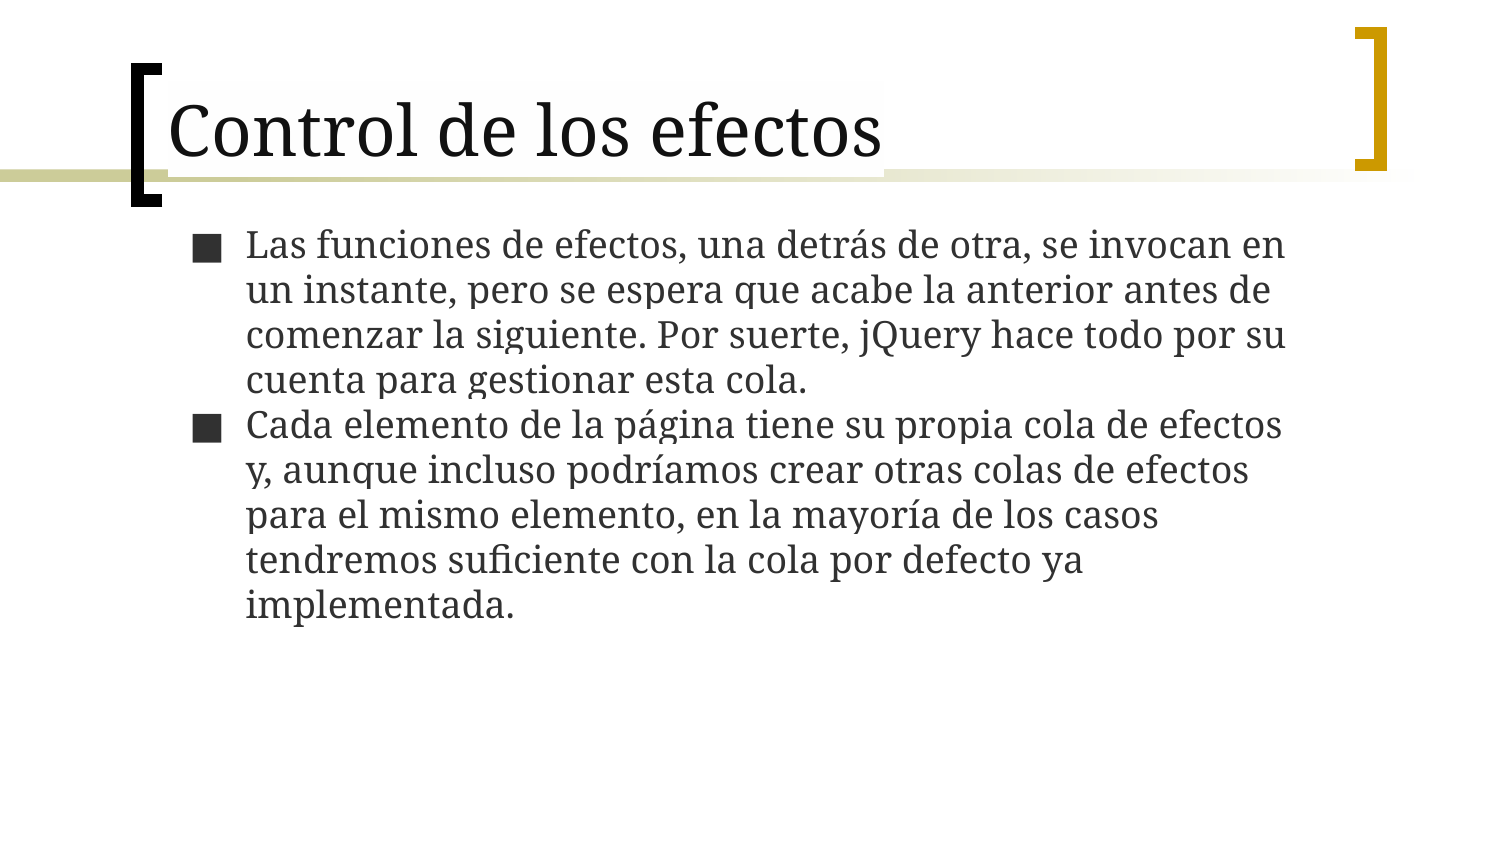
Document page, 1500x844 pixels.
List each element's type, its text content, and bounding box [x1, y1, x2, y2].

title Control de los efectos [152, 11, 1328, 186]
list Las funciones de efectos, una detrás de otra, se invocan en un instante, pero se espera que acabe la anterior antes de comenzar la siguiente. Por suerte, jQuery hace todo por su cuenta para gestionar esta cola. Cada elemento de la página tiene su propia cola de efectos y, aunque incluso podríamos crear otras colas de efectos para el mismo elemento, en la mayoría de los casos tendremos suficiente con la cola por defecto ya implementada. [155, 206, 1330, 713]
